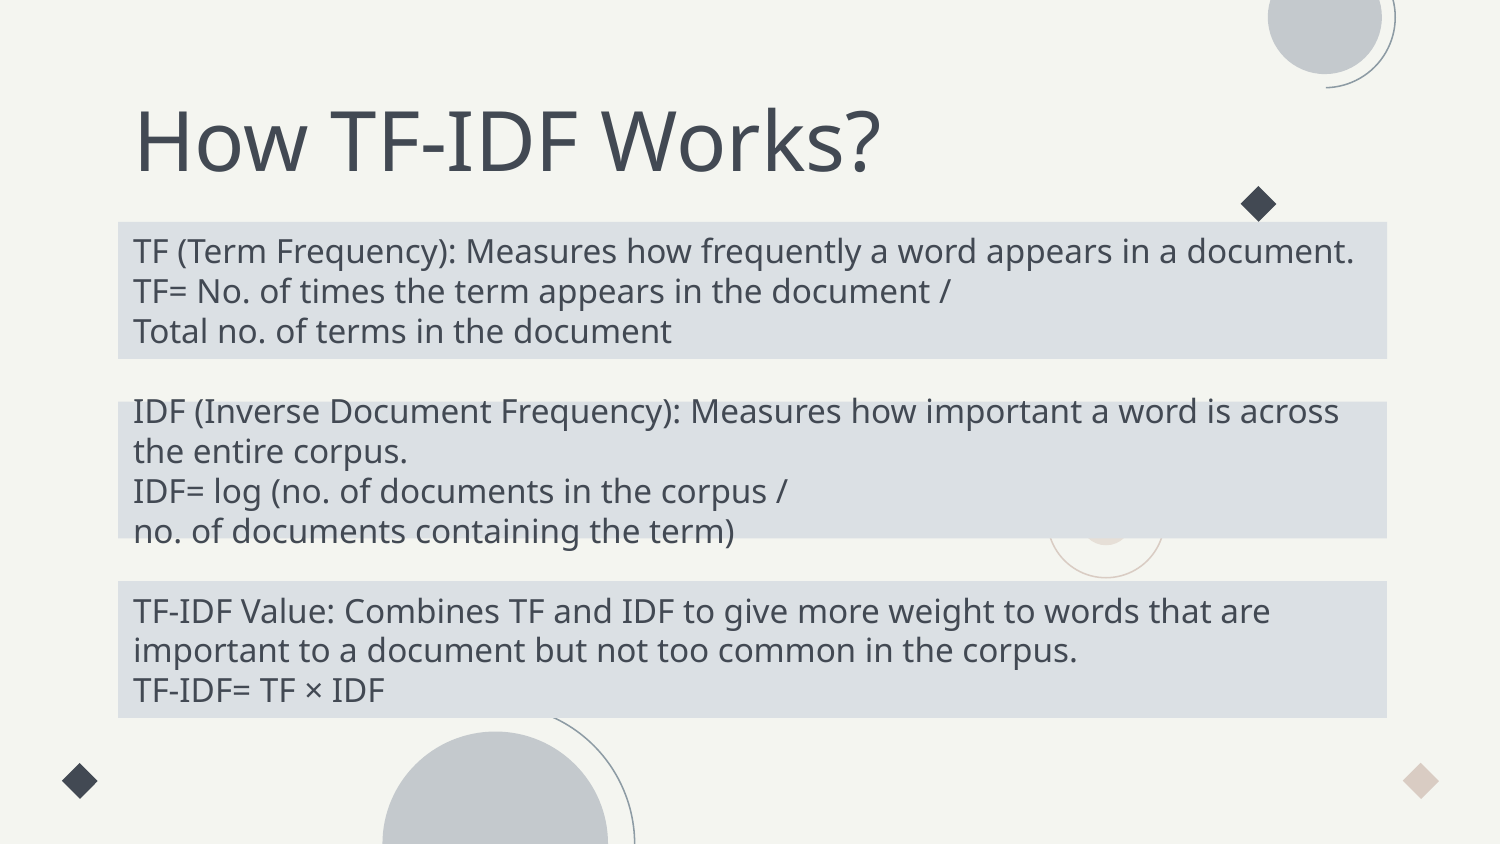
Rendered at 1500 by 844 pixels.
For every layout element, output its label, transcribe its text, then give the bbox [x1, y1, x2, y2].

text_box TF-IDF Value: Combines TF and IDF to give more weight to words that are important to a document but not too common in the corpus. TF-IDF= TF × IDF [118, 581, 1387, 718]
text_box IDF (Inverse Document Frequency): Measures how important a word is across the entire corpus. IDF= log (no. of documents in the corpus / no. of documents containing the term) [118, 401, 1041, 539]
subtitle TF (Term Frequency): Measures how frequently a word appears in a document. TF= No. of times the term appears in the document / Total no. of terms in the document [118, 221, 1041, 359]
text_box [1047, 185, 1277, 579]
title How TF-IDF Works? [118, 72, 1003, 161]
subtitle TF (Term Frequency): Measures how frequently a word appears in a document. TF= No. of times the term appears in the document / Total no. of terms in the document [1281, 221, 1388, 359]
text_box IDF (Inverse Document Frequency): Measures how important a word is across the entire corpus. IDF= log (no. of documents in the corpus / no. of documents containing the term) [1281, 401, 1387, 539]
